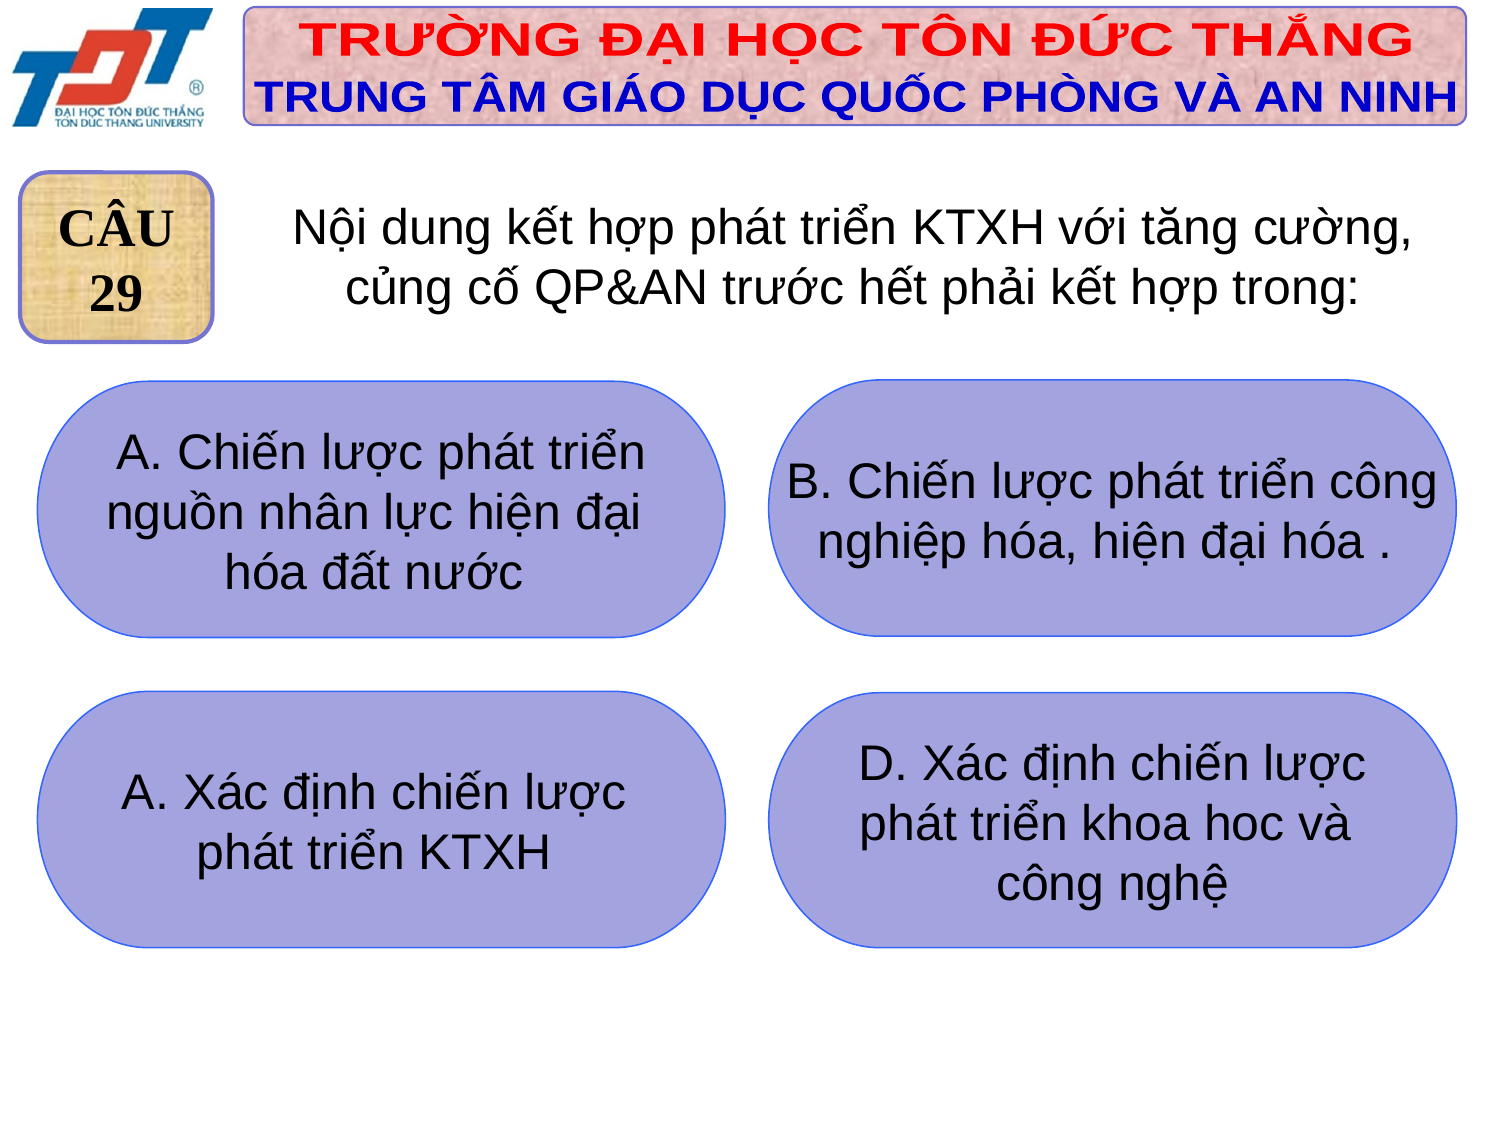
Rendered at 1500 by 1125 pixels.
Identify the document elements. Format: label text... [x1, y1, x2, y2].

picture [12, 8, 213, 127]
text_box D. Xác định chiến lược phát triển khoa hoc và công nghệ [768, 692, 1457, 948]
text_box CÂU 29 [20, 172, 213, 342]
text_box B. Chiến lược phát triển công nghiệp hóa, hiện đại hóa . [768, 379, 1457, 637]
text_box A. Xác định chiến lược phát triển KTXH [37, 691, 726, 948]
text_box A. Chiến lược phát triển nguồn nhân lực hiện đại hóa đất nước [37, 381, 725, 638]
picture [245, 9, 1465, 124]
text_box Nội dung kết hợp phát triển KTXH với tăng cường, củng cố QP&AN trước hết phải kết hợp trong: [253, 187, 1454, 323]
